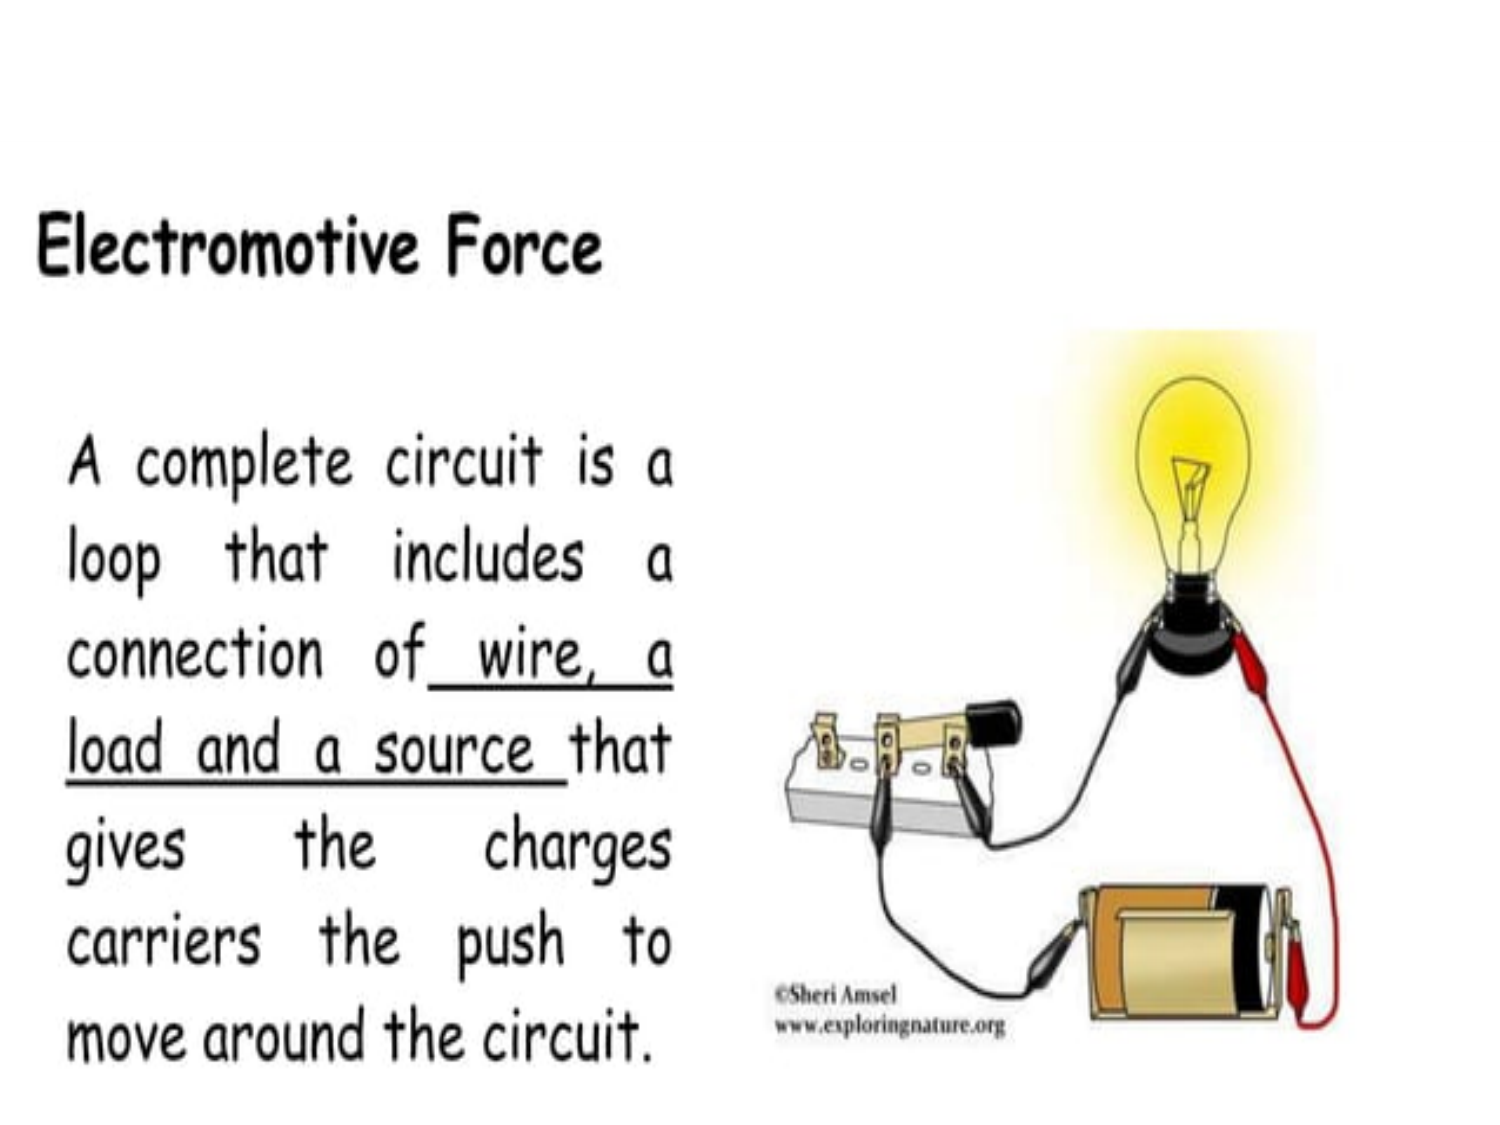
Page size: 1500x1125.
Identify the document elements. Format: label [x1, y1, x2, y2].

picture [0, 139, 1500, 1125]
